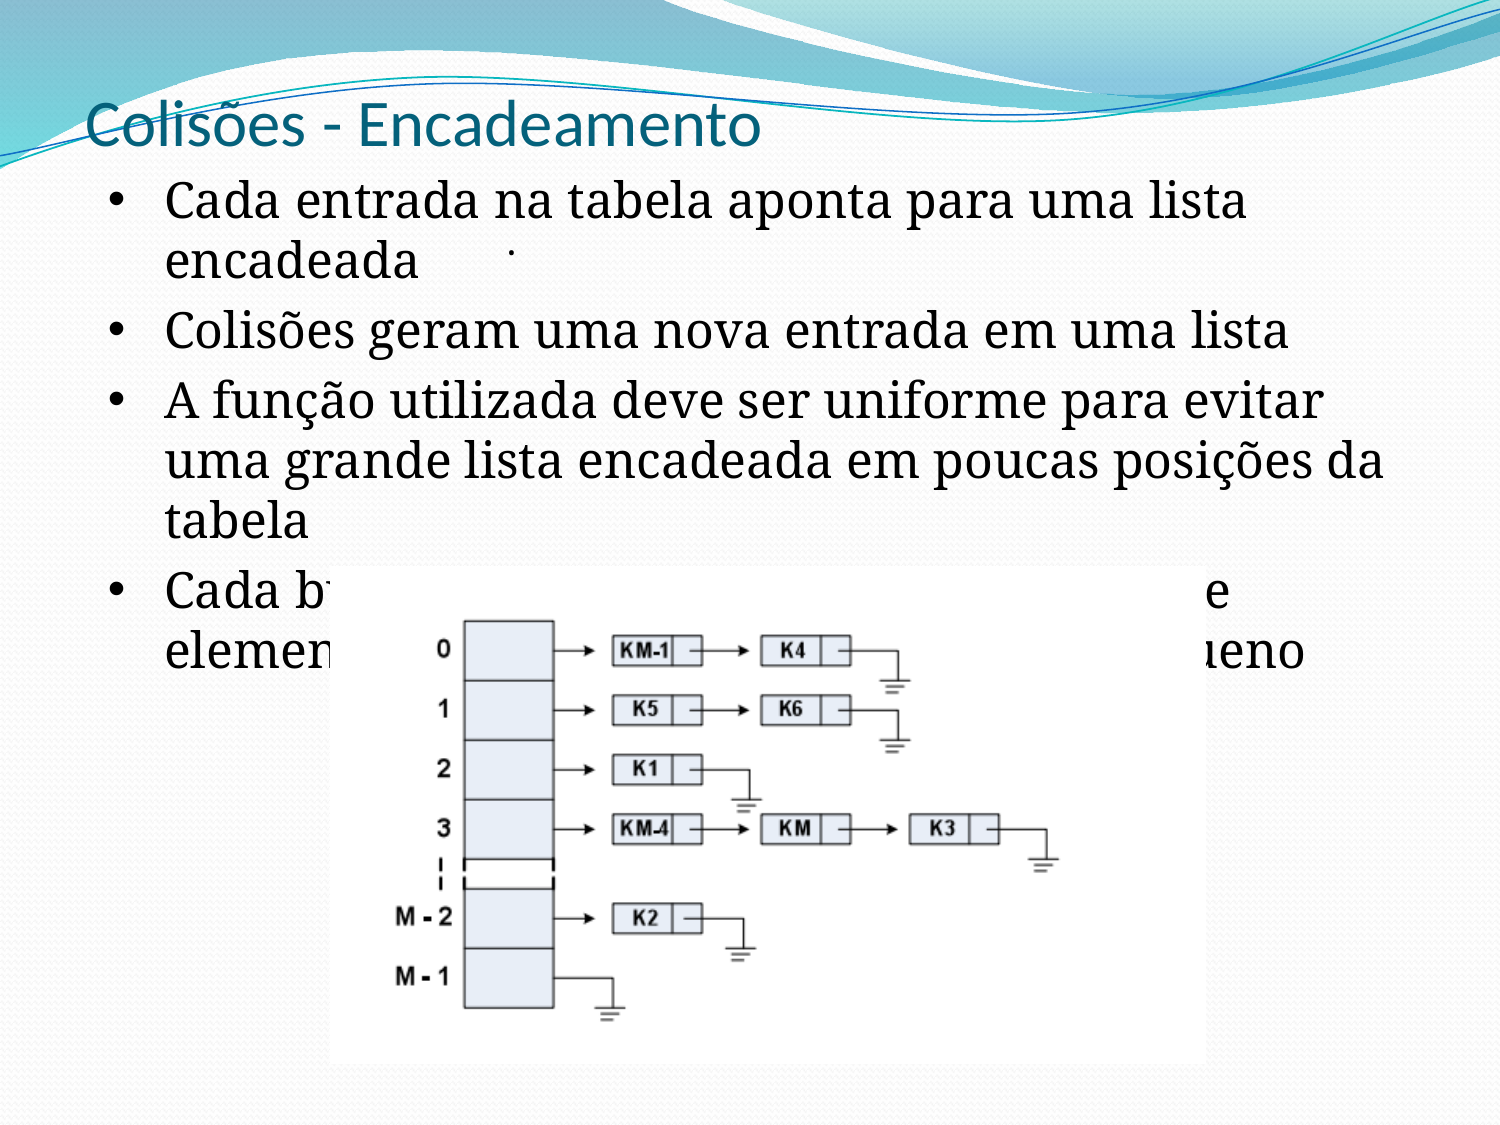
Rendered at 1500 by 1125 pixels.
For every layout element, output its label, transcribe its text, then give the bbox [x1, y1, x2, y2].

title Colisões - Encadeamento [85, 19, 1436, 160]
text_box Cada entrada na tabela aponta para uma lista encadeada Colisões geram uma nova entrada em uma lista A função utilizada deve ser uniforme para evitar uma grande lista encadeada em poucas posições da tabela Cada busca só será constante se o número de elementos em cada lista encadeada for pequeno [92, 160, 1443, 965]
picture [330, 566, 1206, 1064]
